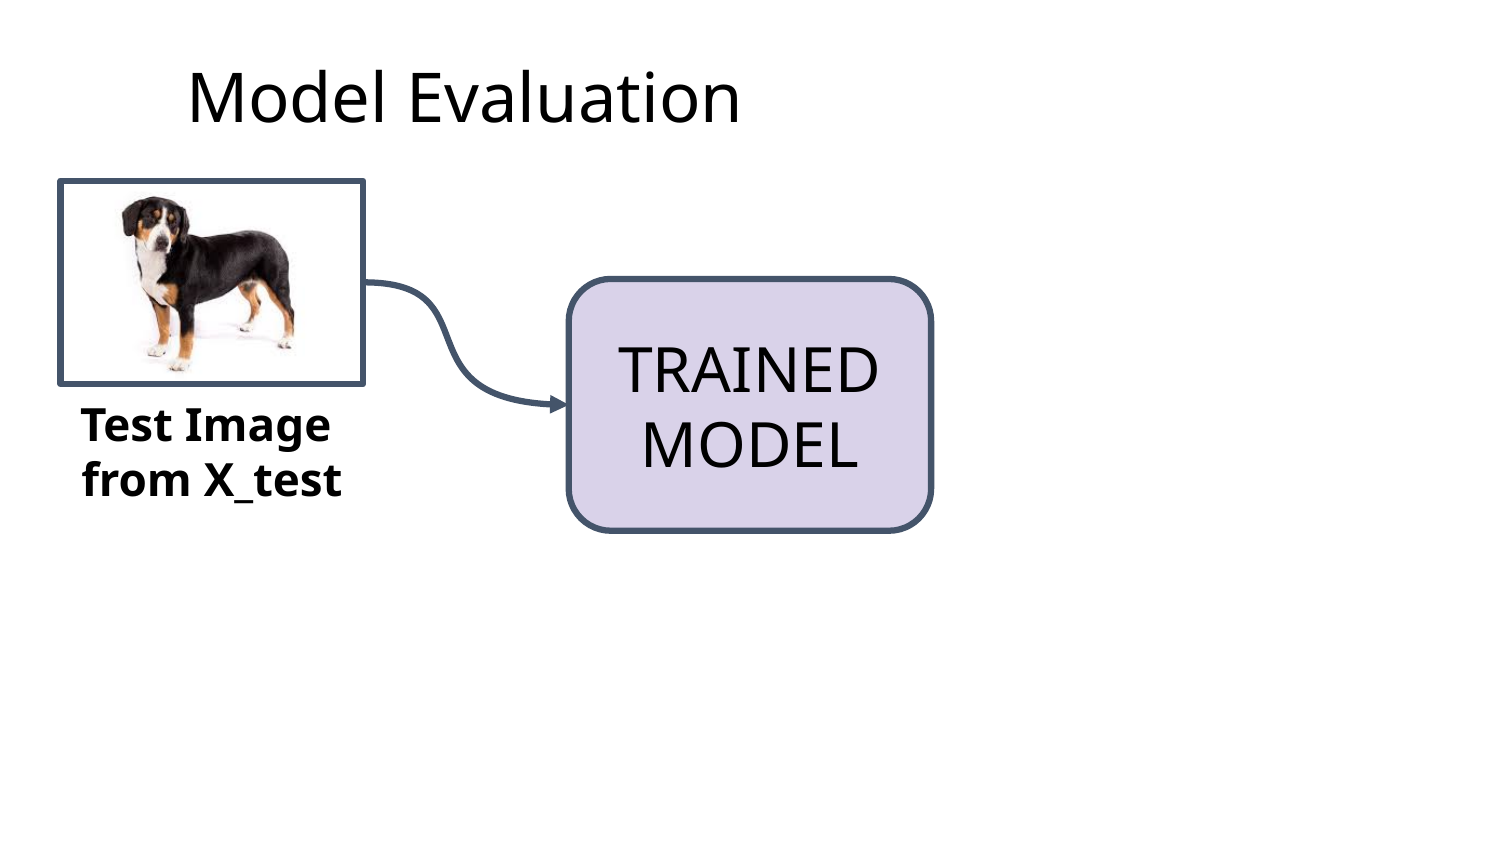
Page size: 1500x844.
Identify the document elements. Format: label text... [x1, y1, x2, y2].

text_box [363, 282, 569, 405]
text_box Test Image from X_test [0, 381, 424, 475]
title Model Evaluation [171, 48, 1449, 143]
text_box TRAINED MODEL [568, 278, 932, 531]
picture [63, 183, 360, 381]
